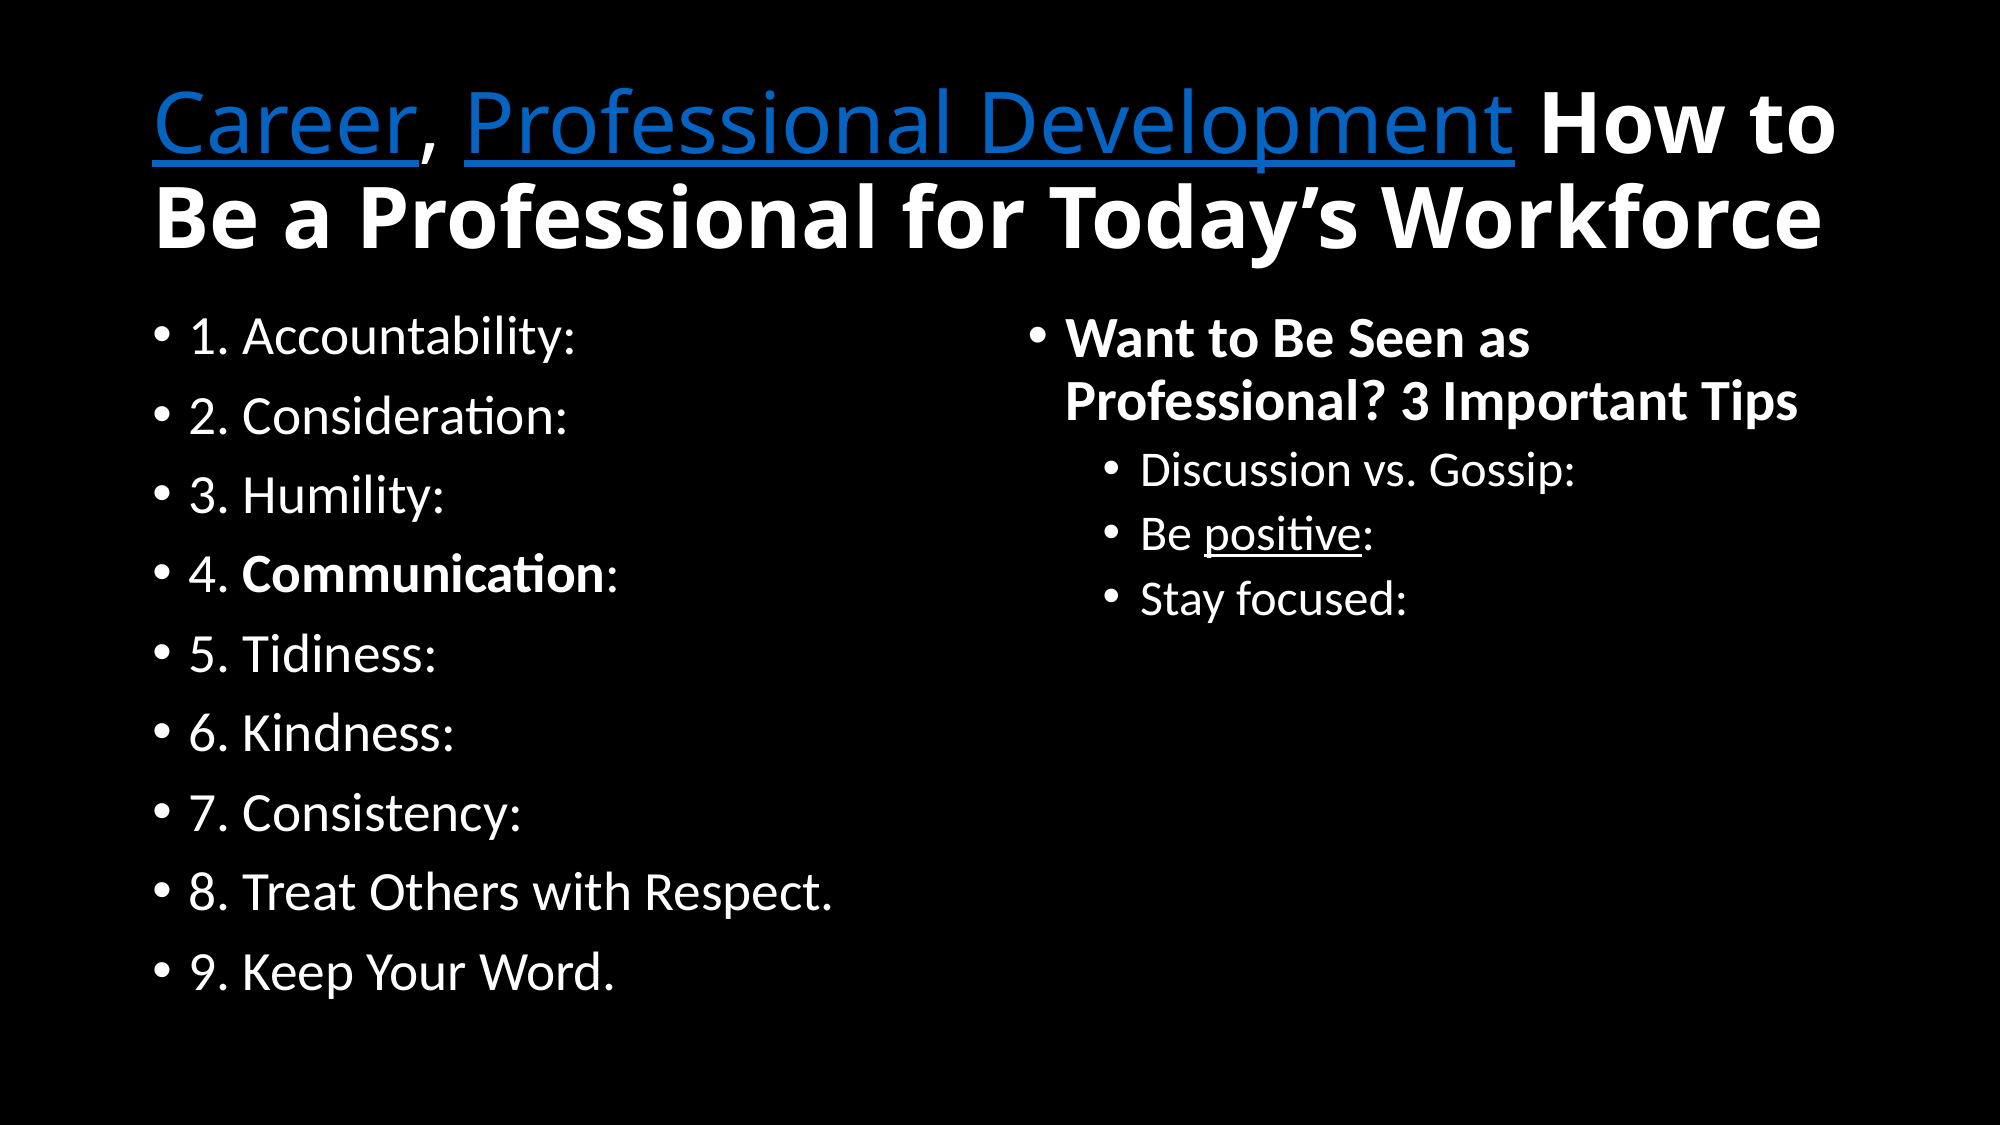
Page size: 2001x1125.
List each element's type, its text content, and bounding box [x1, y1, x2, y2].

list 1. Accountability: 2. Consideration: 3. Humility: 4. Communication: 5. Tidiness: 6. Kindness: 7. Consistency: 8. Treat Others with Respect. 9. Keep Your Word. [137, 299, 988, 1014]
list Want to Be Seen as Professional? 3 Important Tips Discussion vs. Gossip: Be positive: Stay focused: [1012, 299, 1863, 1014]
title Career, Professional Development How to Be a Professional for Today’s Workforce [137, 59, 1863, 278]
